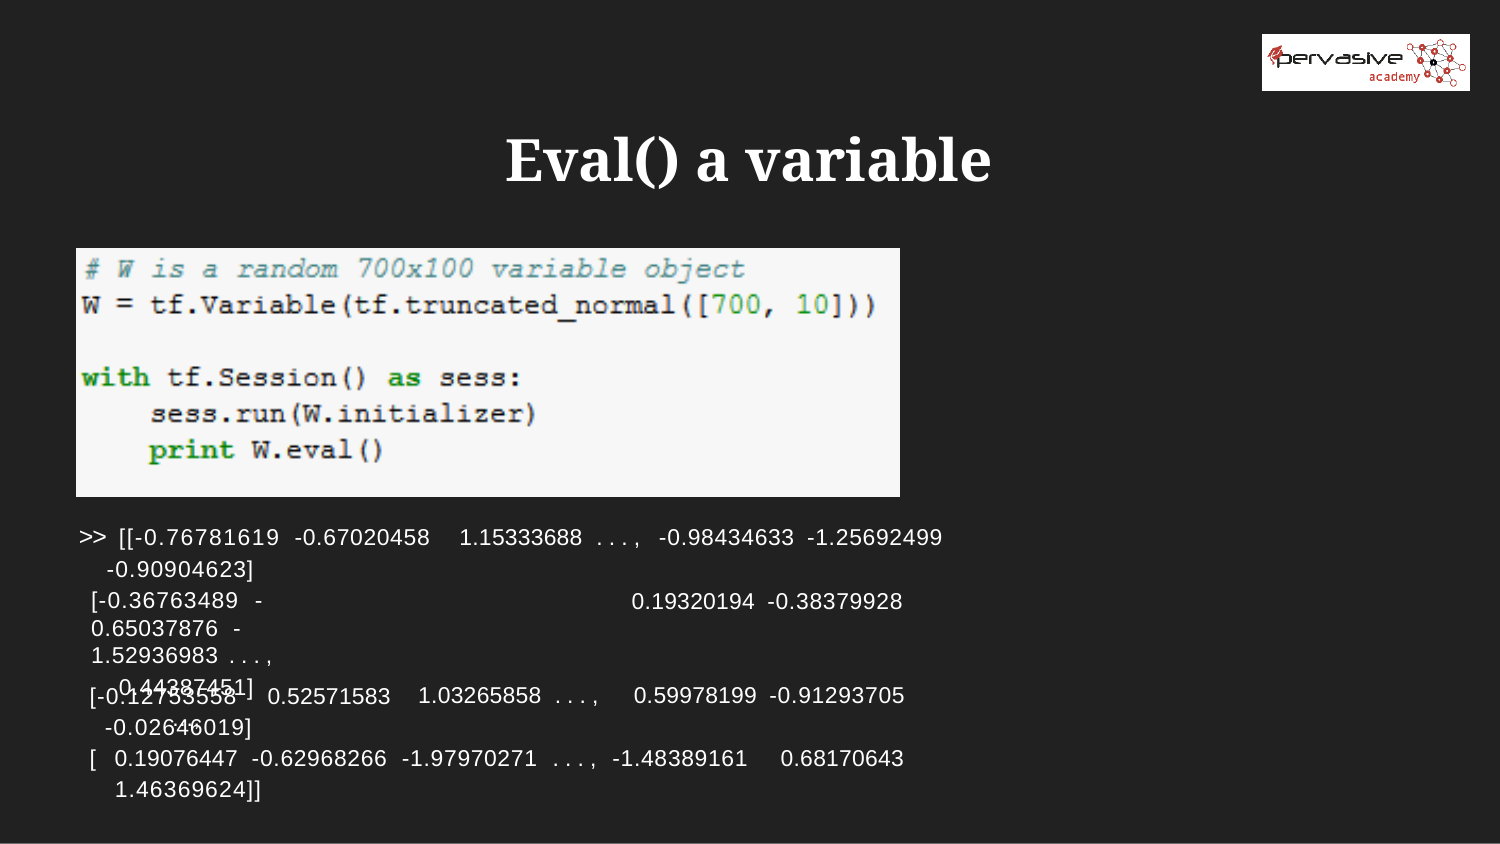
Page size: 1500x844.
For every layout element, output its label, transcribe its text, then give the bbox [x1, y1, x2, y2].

text_box >> [[-0.76781619 -0.67020458 -0.90904623] [-0.36763489 -0.65037876 -1.52936983 ..., 0.44387451] ..., [76, 513, 609, 731]
text_box 0.19320194 -0.38379928 [629, 584, 911, 614]
text_box [-0.12753558 0.52571583 -0.02646019] [87, 675, 394, 737]
text_box [ 0.19076447 -0.62968266 -1.97970271 ..., -1.48389161 1.46369624]] [87, 737, 758, 803]
title Eval() a variable [503, 121, 999, 265]
text_box 0.68170643 [778, 741, 909, 771]
picture [1262, 34, 1470, 91]
text_box 1.15333688 ..., -0.98434633 -1.25692499 [609, 520, 952, 551]
picture [76, 248, 901, 498]
text_box 1.03265858 ..., 0.59978199 -0.91293705 [416, 678, 911, 709]
